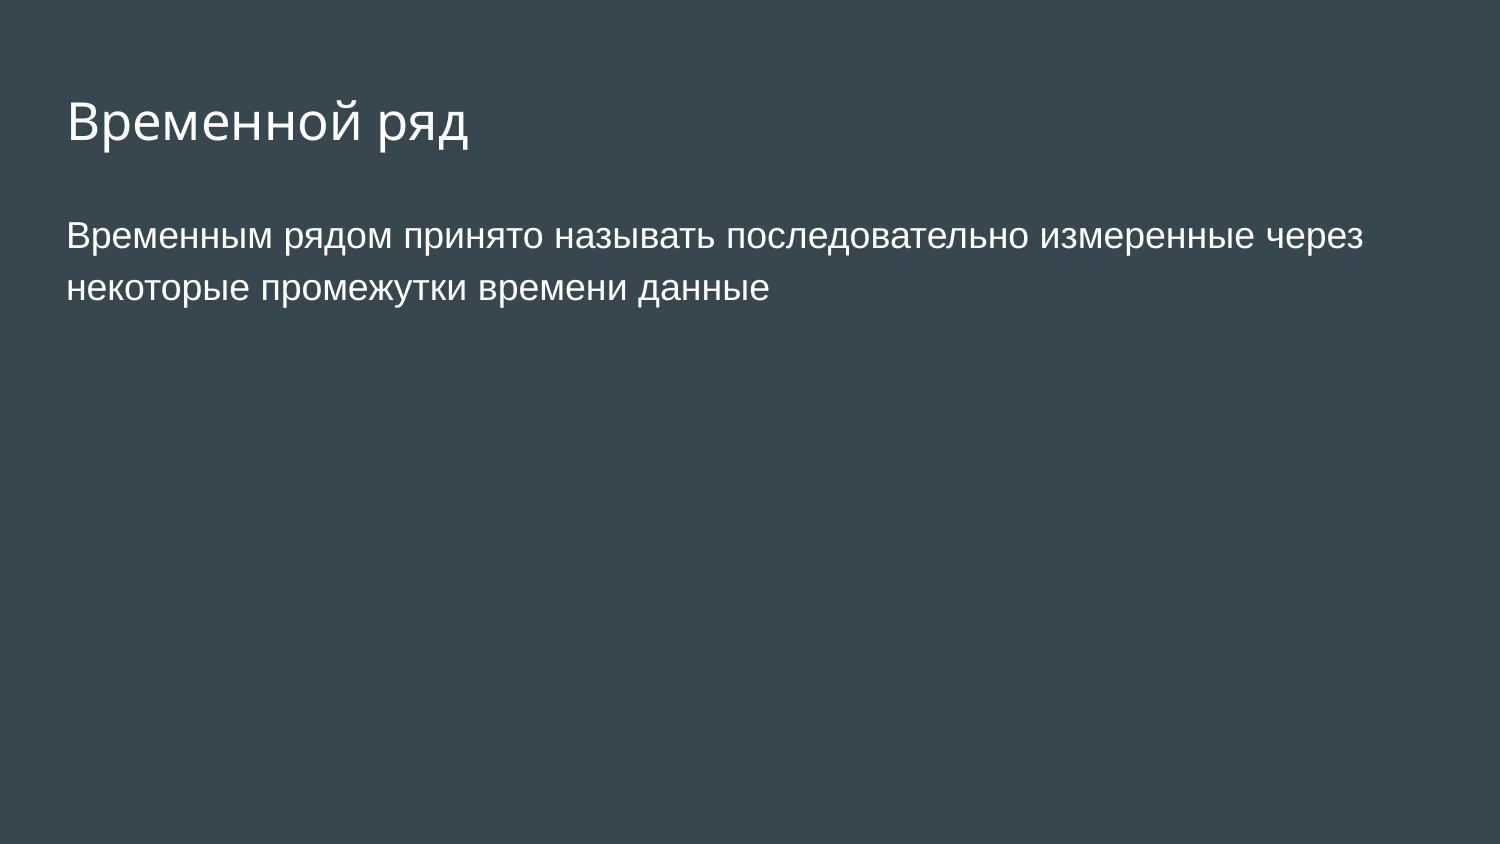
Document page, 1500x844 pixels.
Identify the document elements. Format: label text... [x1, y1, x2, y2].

title Временной ряд [50, 72, 1450, 168]
list Временным рядом принято называть последовательно измеренные через некоторые промежутки времени данные [50, 188, 1450, 750]
